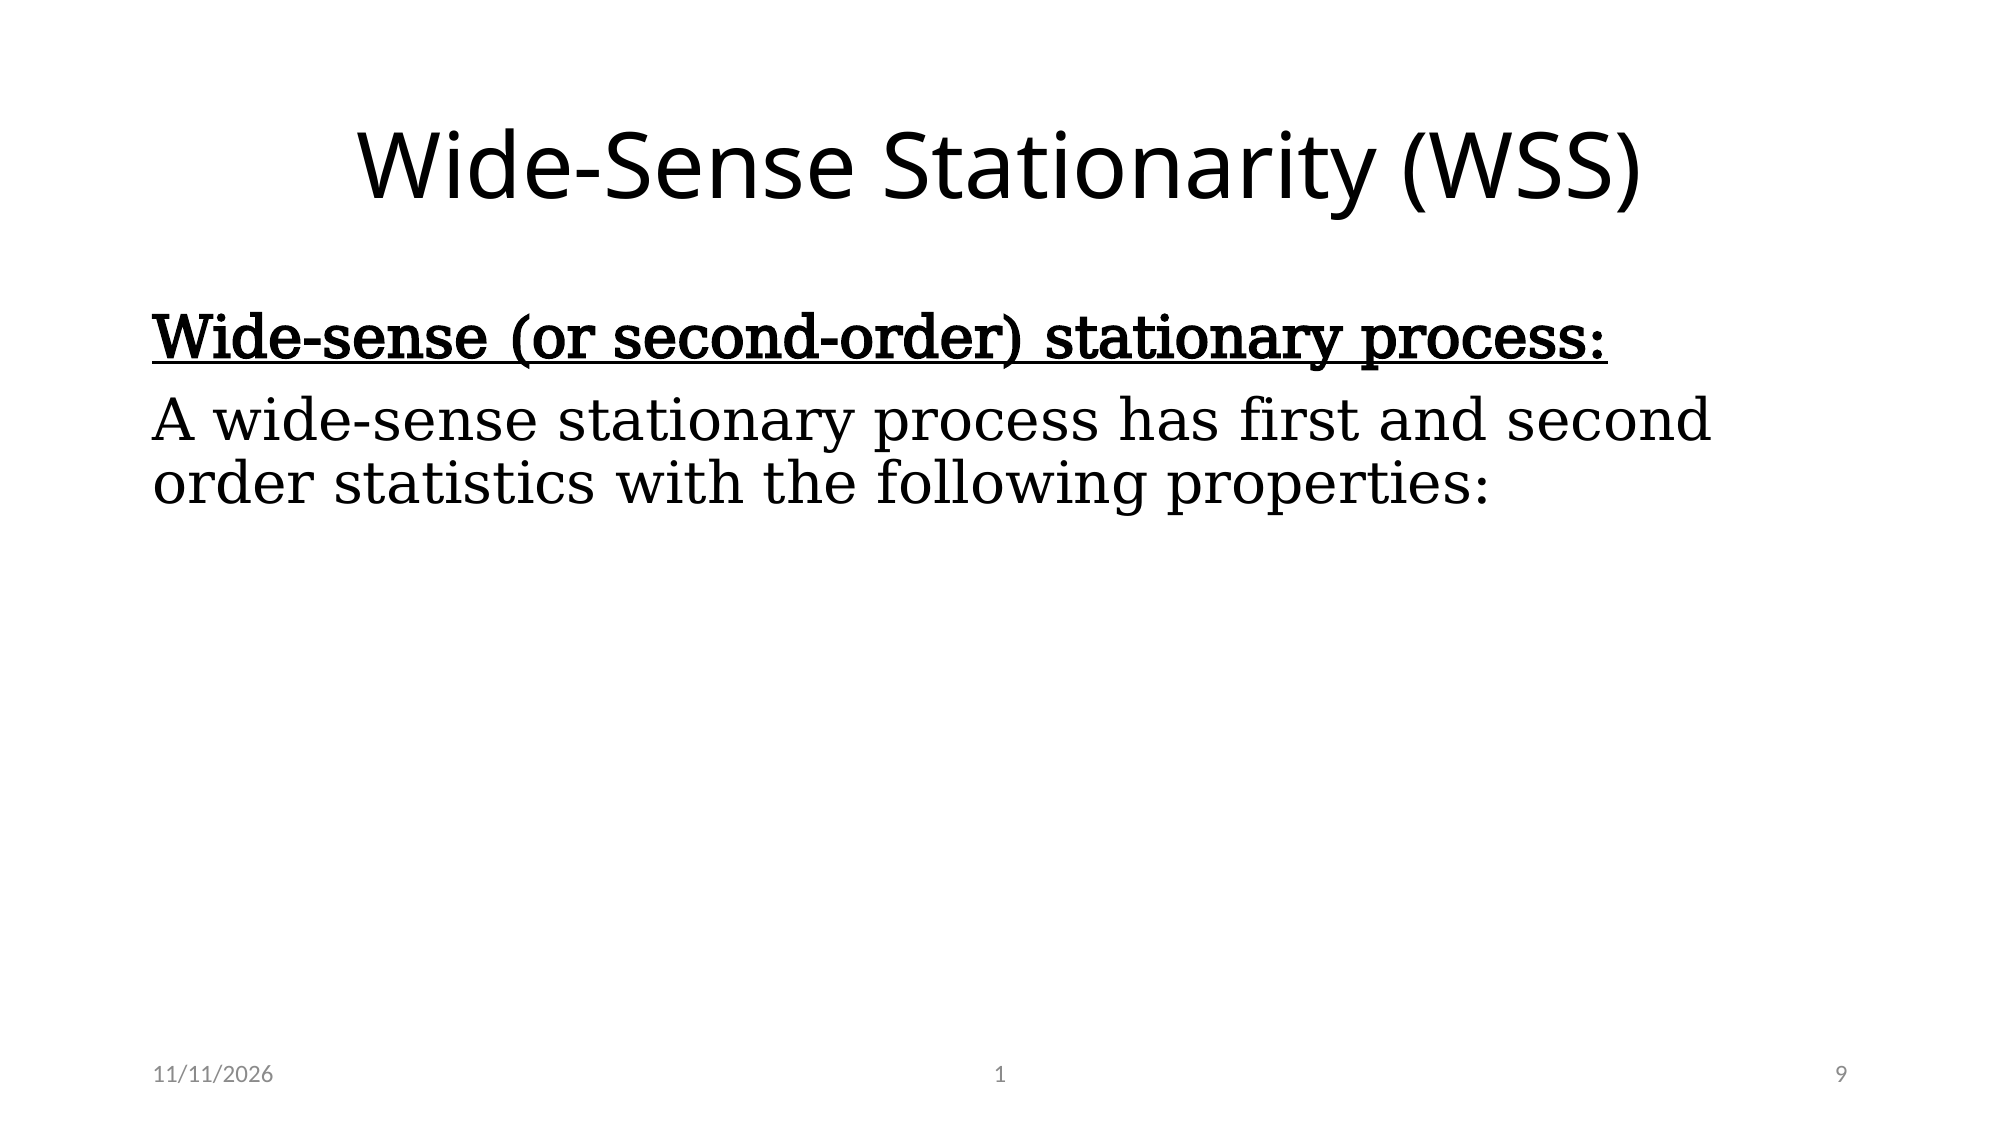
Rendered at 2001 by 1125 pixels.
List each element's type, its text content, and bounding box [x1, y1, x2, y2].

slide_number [137, 1042, 588, 1103]
slide_number 9 [1412, 1042, 1863, 1103]
title Wide-Sense Stationarity (WSS) [137, 59, 1863, 278]
footer 1 [662, 1042, 1338, 1103]
